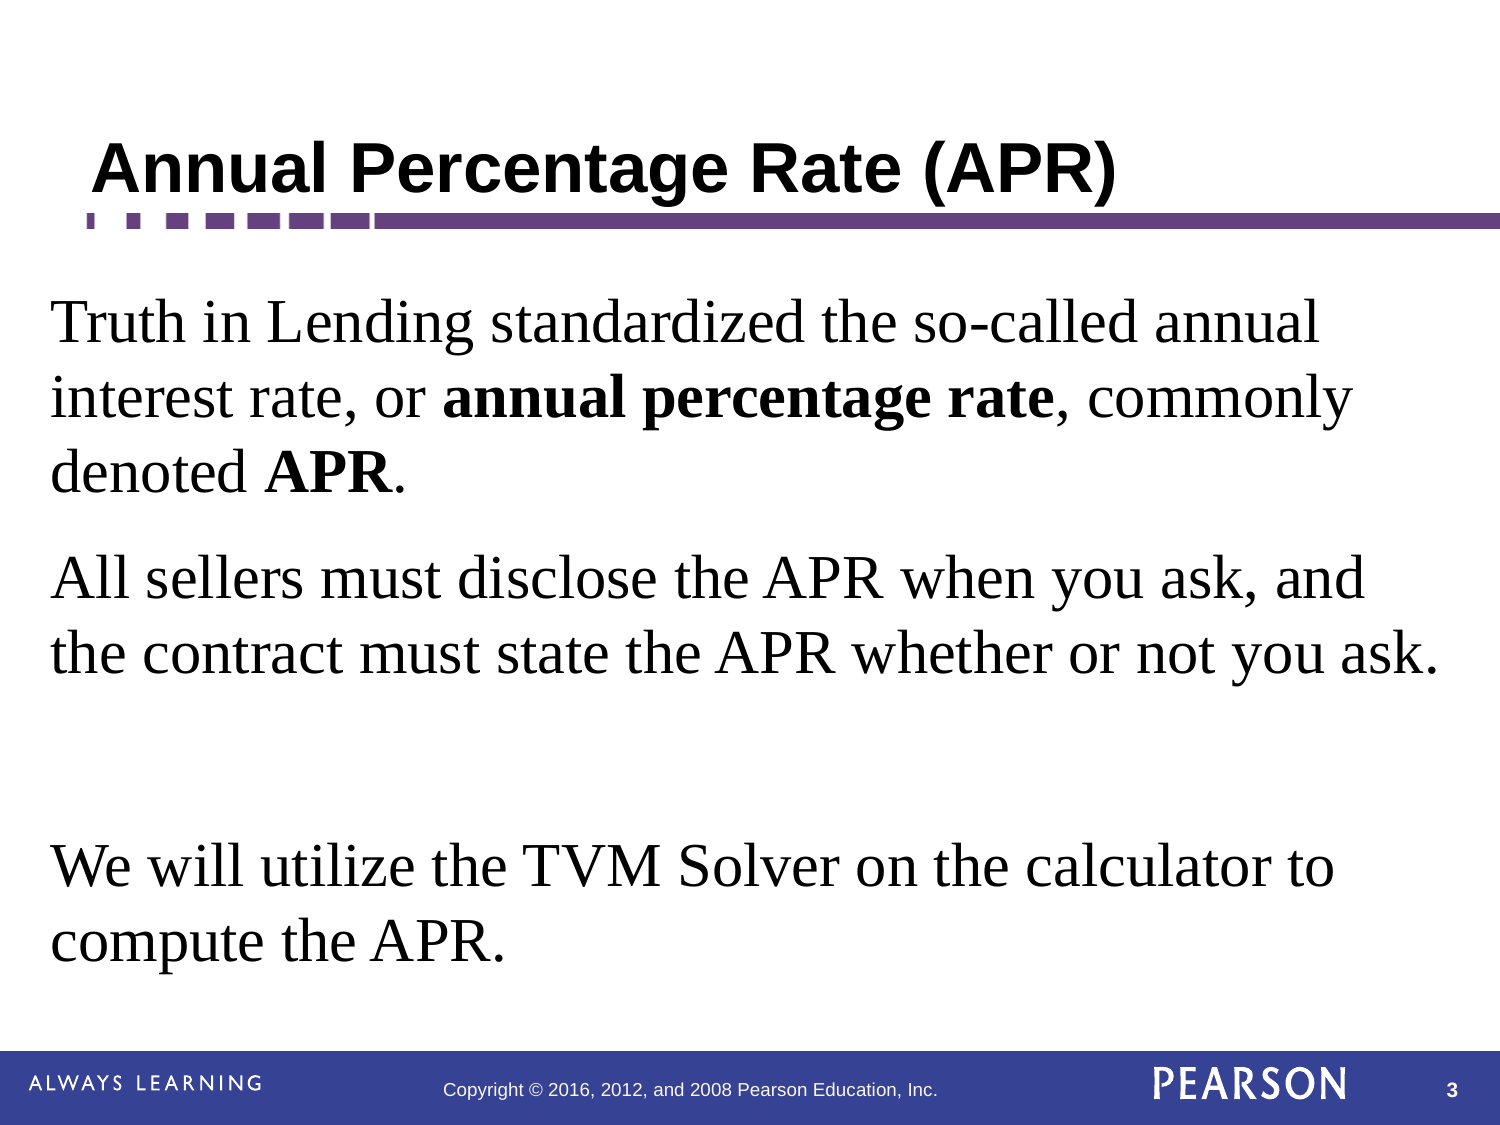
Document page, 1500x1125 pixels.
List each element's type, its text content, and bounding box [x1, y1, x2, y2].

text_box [493, 299, 644, 362]
title Annual Percentage Rate (APR) [75, 27, 1425, 215]
picture [60, 213, 1500, 229]
text_box Truth in Lending standardized the so-called annual interest rate, or annual percentage rate, commonly denoted APR. All sellers must disclose the APR when you ask, and the contract must state the APR whether or not you ask. We will utilize the TVM Solver on the calculator to compute the APR. [35, 272, 1464, 981]
